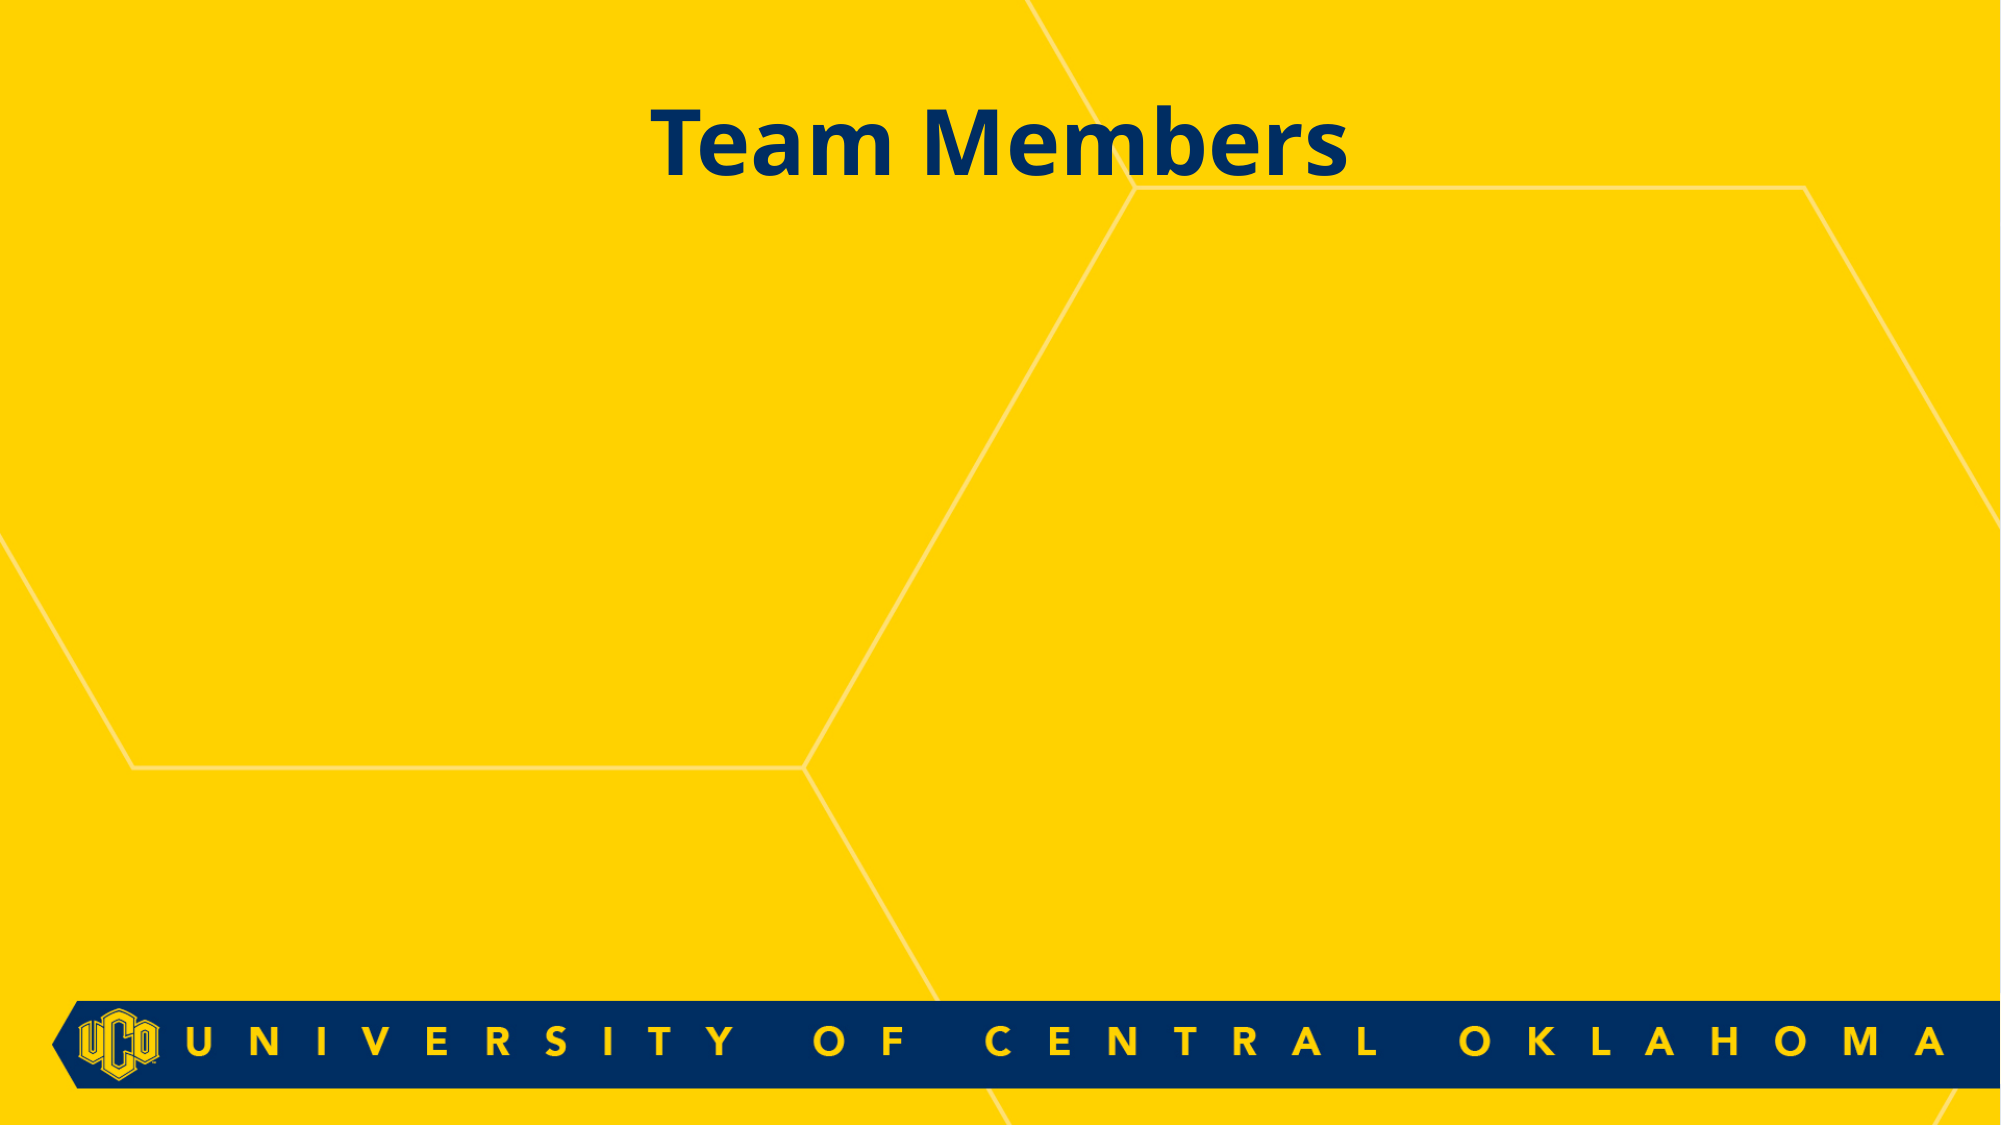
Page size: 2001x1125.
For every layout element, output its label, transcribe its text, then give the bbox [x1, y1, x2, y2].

picture [0, 0, 2001, 1125]
title Team Members [99, 45, 1900, 233]
